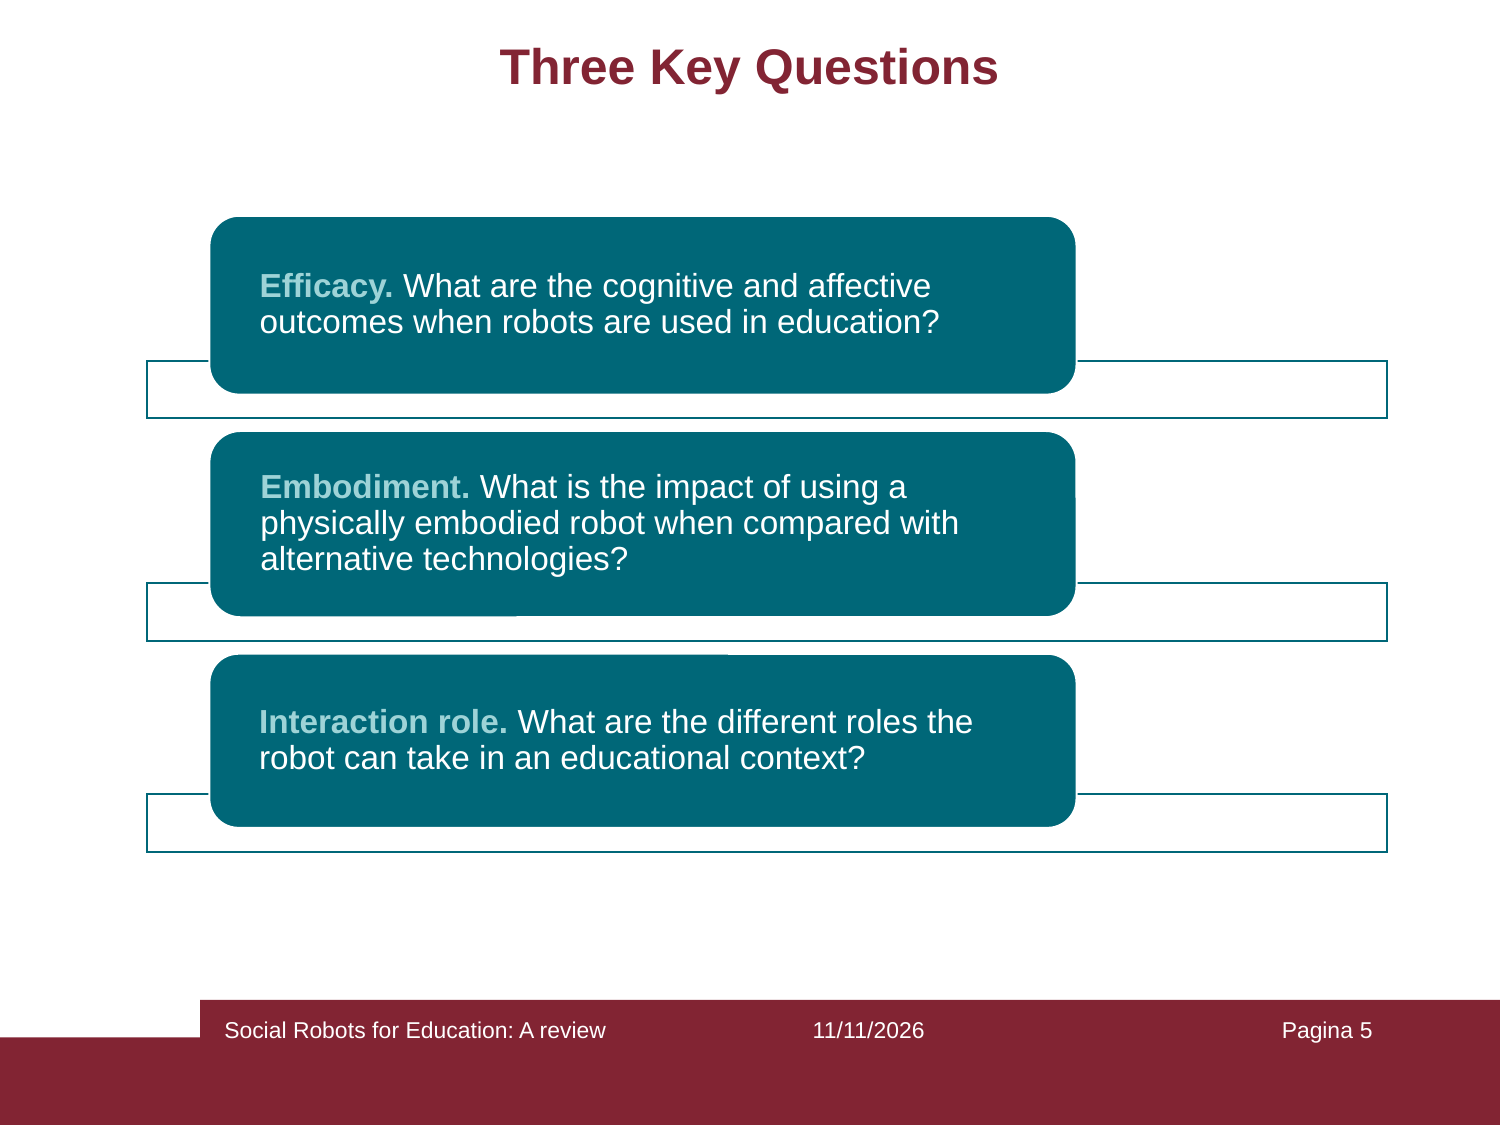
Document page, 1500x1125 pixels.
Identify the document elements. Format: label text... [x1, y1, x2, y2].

text_box Three Key Questions [91, 27, 1408, 111]
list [147, 196, 1388, 872]
slide_number Pagina 5 [1074, 1008, 1388, 1084]
footer Social Robots for Education: A review [209, 1008, 685, 1084]
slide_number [712, 1008, 1025, 1084]
